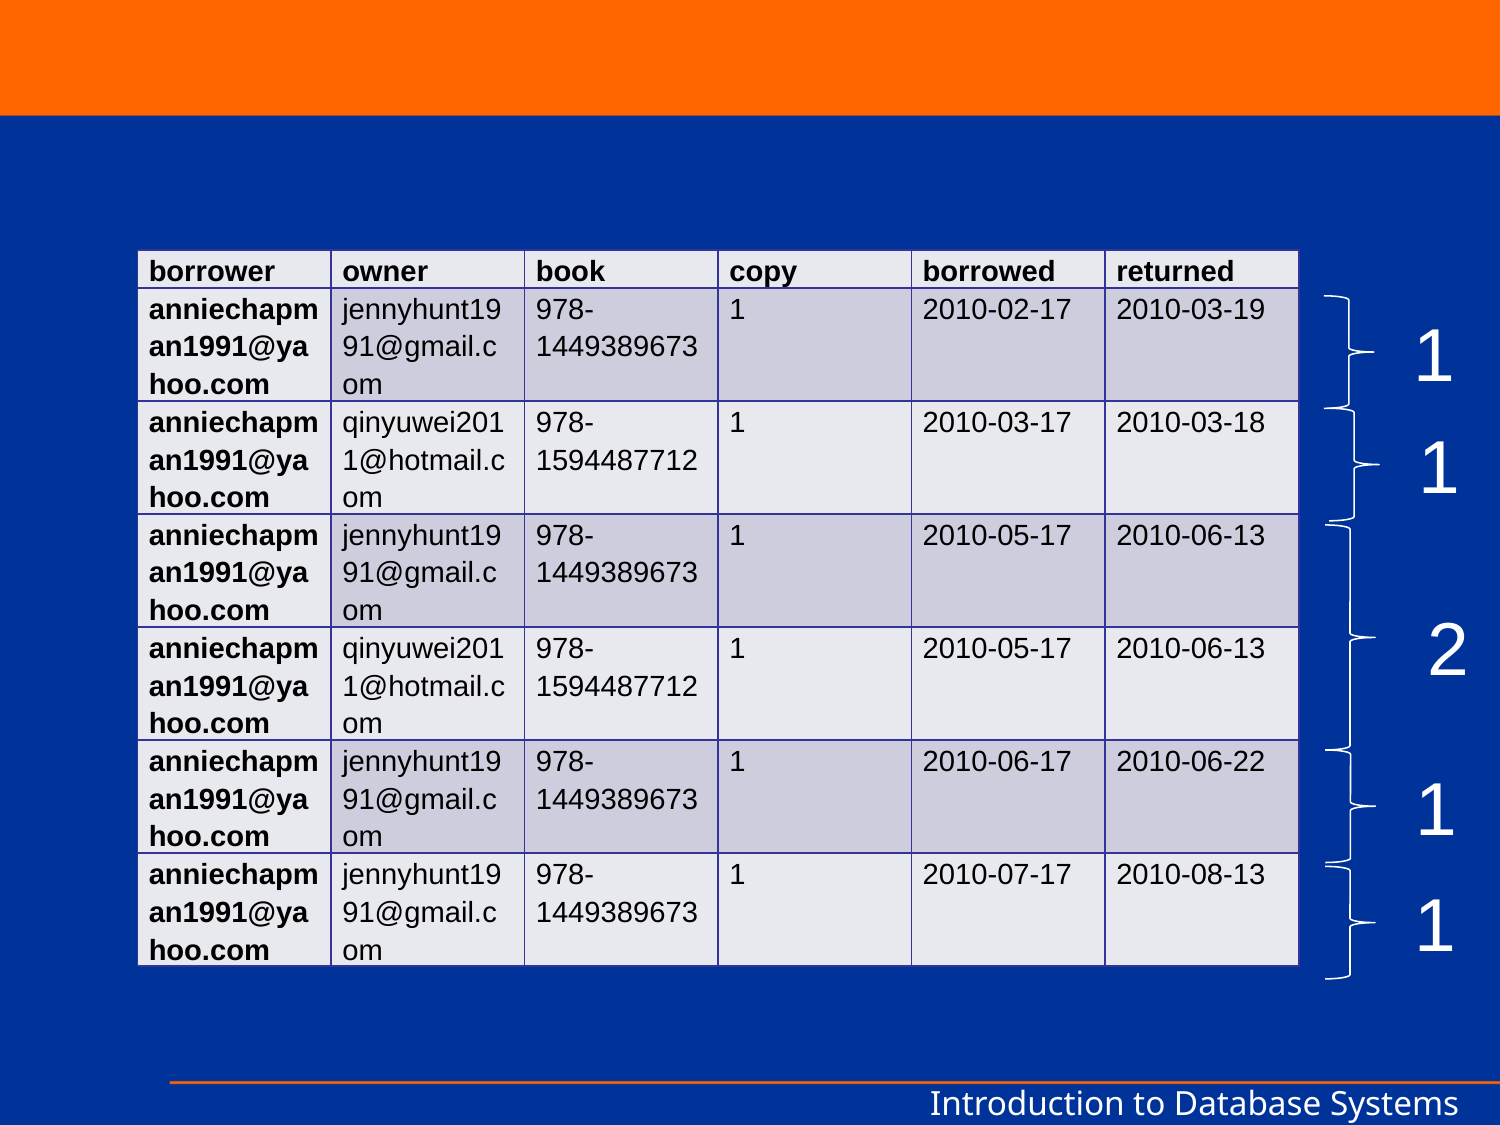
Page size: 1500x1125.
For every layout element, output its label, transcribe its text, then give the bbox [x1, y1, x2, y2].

text_box 1 [1403, 411, 1476, 517]
table_cell 978-1449389673 [525, 854, 717, 965]
table_cell 2010-03-18 [1106, 402, 1298, 513]
table_cell 1 [719, 854, 911, 965]
table_cell 978-1594487712 [525, 628, 717, 739]
text_box 1 [1398, 298, 1470, 404]
text_box [1329, 407, 1380, 522]
table_cell anniechapman1991@yahoo.com [138, 402, 330, 513]
table_cell qinyuwei2011@hotmail.com [332, 628, 524, 739]
table_cell anniechapman1991@yahoo.com [138, 854, 330, 965]
table_cell 2010-06-13 [1106, 628, 1298, 739]
table_cell 2010-03-19 [1106, 289, 1298, 400]
table_cell anniechapman1991@yahoo.com [138, 628, 330, 739]
picture [0, 0, 1500, 1125]
table_cell 1 [719, 741, 911, 852]
table_cell 2010-03-17 [912, 402, 1104, 513]
table_cell jennyhunt1991@gmail.com [332, 289, 524, 400]
table_cell 1 [719, 402, 911, 513]
table_cell 978-1449389673 [525, 289, 717, 400]
text_box 1 [1400, 753, 1472, 858]
text_box [1325, 749, 1377, 864]
table_cell 1 [719, 515, 911, 626]
table_cell 1 [719, 289, 911, 400]
text_box [1325, 865, 1376, 980]
table_cell 2010-08-13 [1106, 854, 1298, 965]
text_box [1323, 295, 1375, 410]
text_box 1 [1399, 869, 1472, 975]
table_cell 2010-06-13 [1106, 515, 1298, 626]
table_cell qinyuwei2011@hotmail.com [332, 402, 524, 513]
table_header copy [719, 251, 911, 287]
table_cell 2010-05-17 [912, 515, 1104, 626]
table_header borrower [138, 251, 330, 287]
table_header returned [1106, 251, 1298, 287]
table_cell anniechapman1991@yahoo.com [138, 515, 330, 626]
table_header book [525, 251, 717, 287]
footer Introduction to Database Systems [799, 1074, 1476, 1125]
table_cell 978-1449389673 [525, 515, 717, 626]
table_header borrowed [912, 251, 1104, 287]
table_cell 2010-06-17 [912, 741, 1104, 852]
table_cell jennyhunt1991@gmail.com [332, 741, 524, 852]
text_box 2 [1412, 593, 1485, 699]
table_cell 2010-07-17 [912, 854, 1104, 965]
table_cell 2010-02-17 [912, 289, 1104, 400]
table_cell jennyhunt1991@gmail.com [332, 854, 524, 965]
table_cell 1 [719, 628, 911, 739]
table_header owner [332, 251, 524, 287]
table_cell anniechapman1991@yahoo.com [138, 741, 330, 852]
table_cell 978-1594487712 [525, 402, 717, 513]
table_cell 2010-06-22 [1106, 741, 1298, 852]
table_cell anniechapman1991@yahoo.com [138, 289, 330, 400]
table_cell 978-1449389673 [525, 741, 717, 852]
text_box [1325, 524, 1376, 750]
table_cell 2010-05-17 [912, 628, 1104, 739]
table_cell jennyhunt1991@gmail.com [332, 515, 524, 626]
